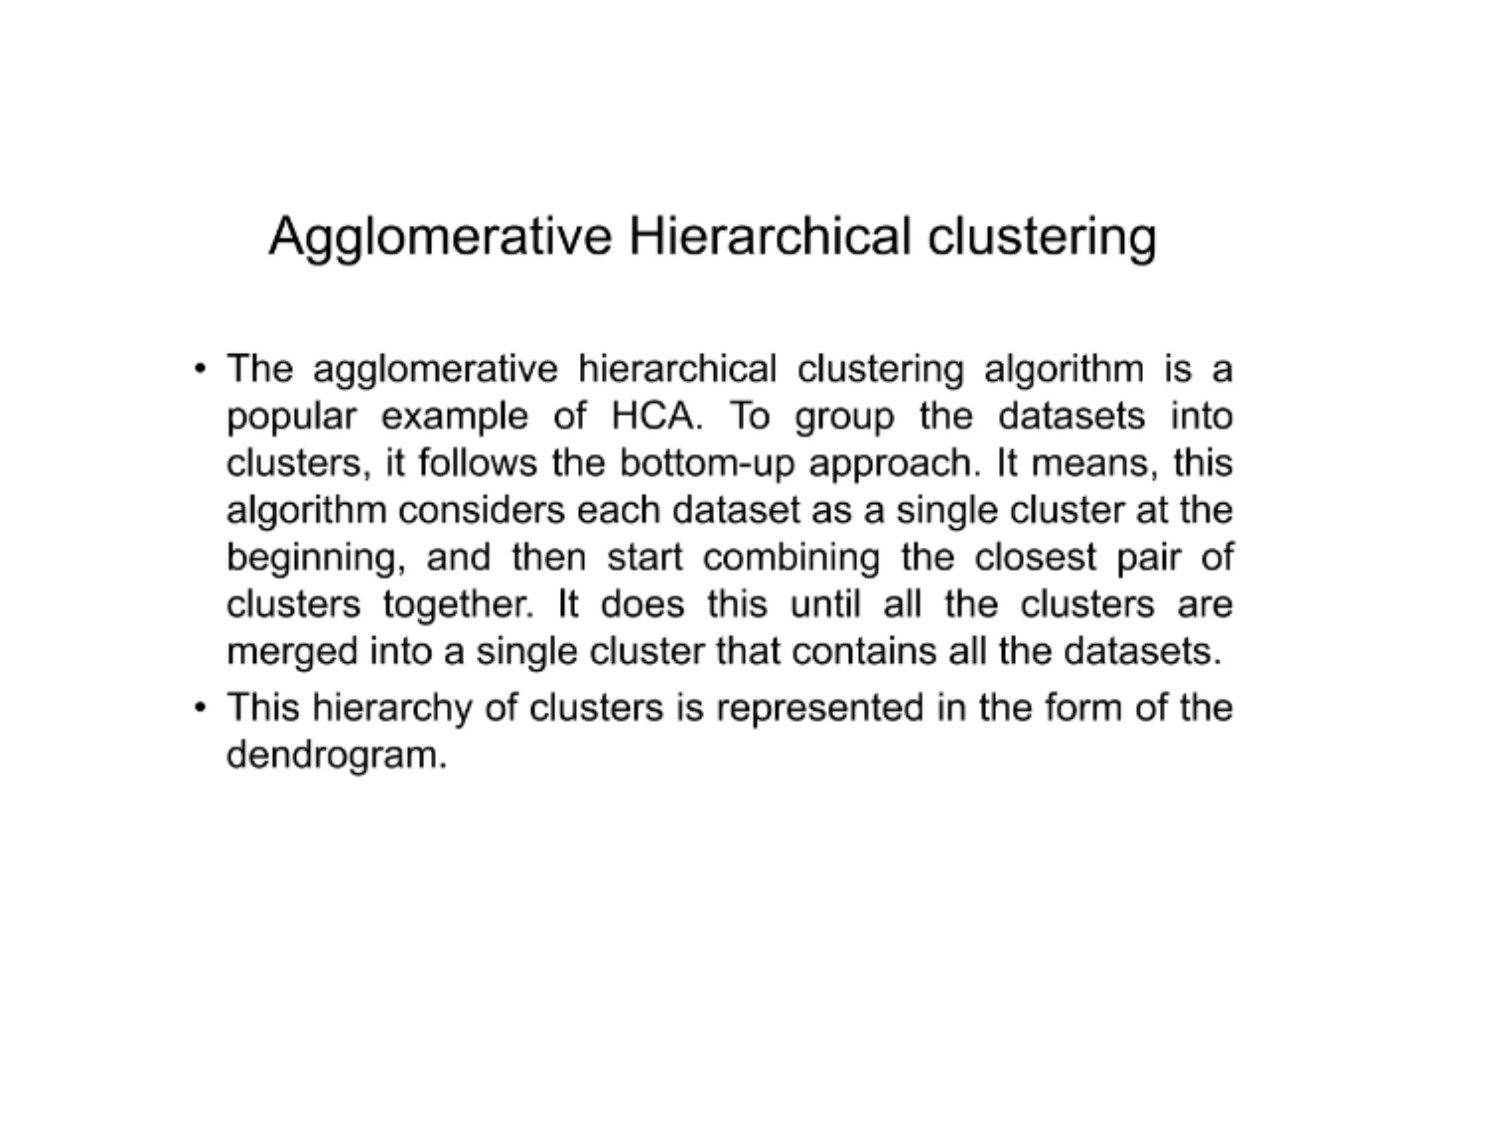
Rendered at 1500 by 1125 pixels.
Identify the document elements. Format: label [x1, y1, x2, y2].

picture [149, 187, 1286, 827]
